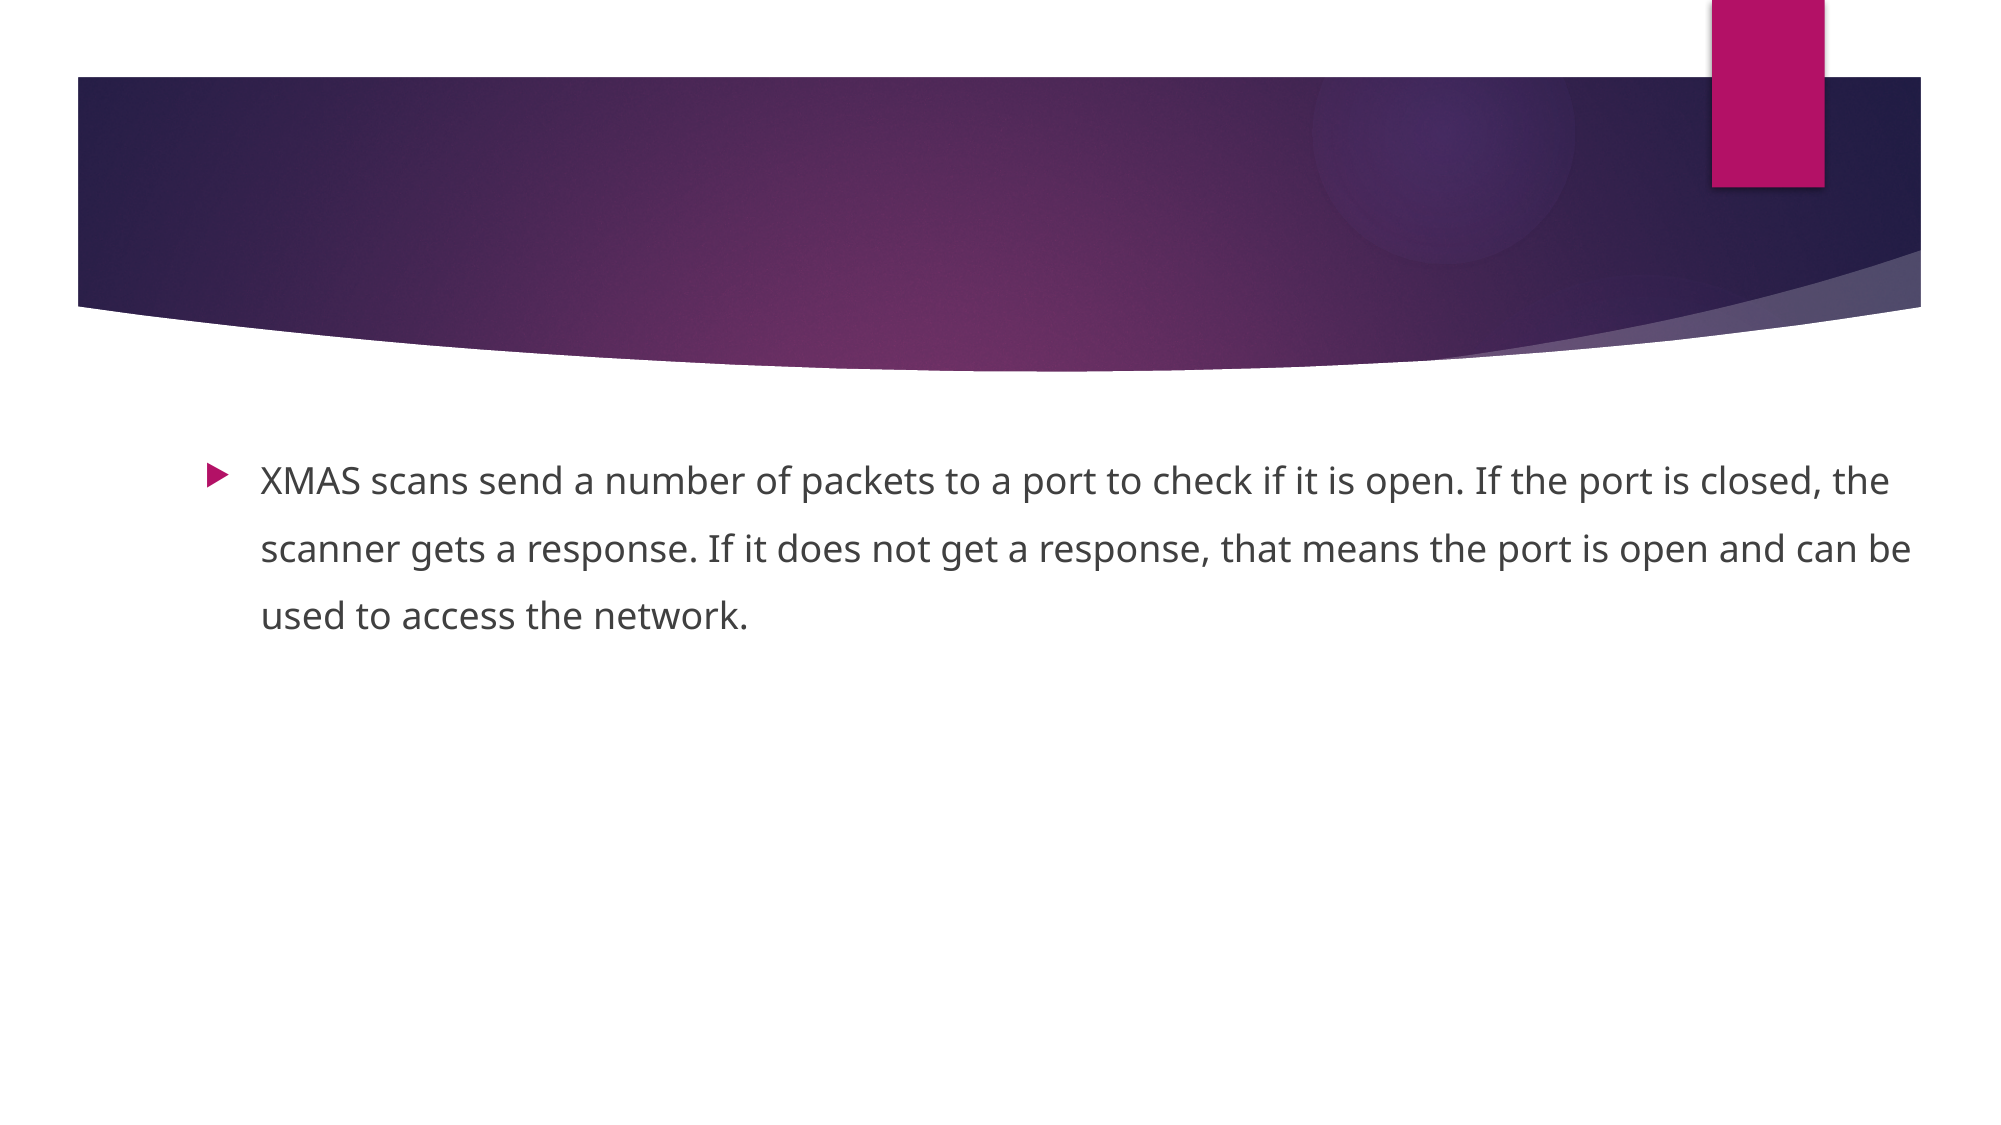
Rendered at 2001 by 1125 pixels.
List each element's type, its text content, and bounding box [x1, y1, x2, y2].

list XMAS scans send a number of packets to a port to check if it is open. If the port is closed, the scanner gets a response. If it does not get a response, that means the port is open and can be used to access the network. [189, 427, 1945, 1079]
